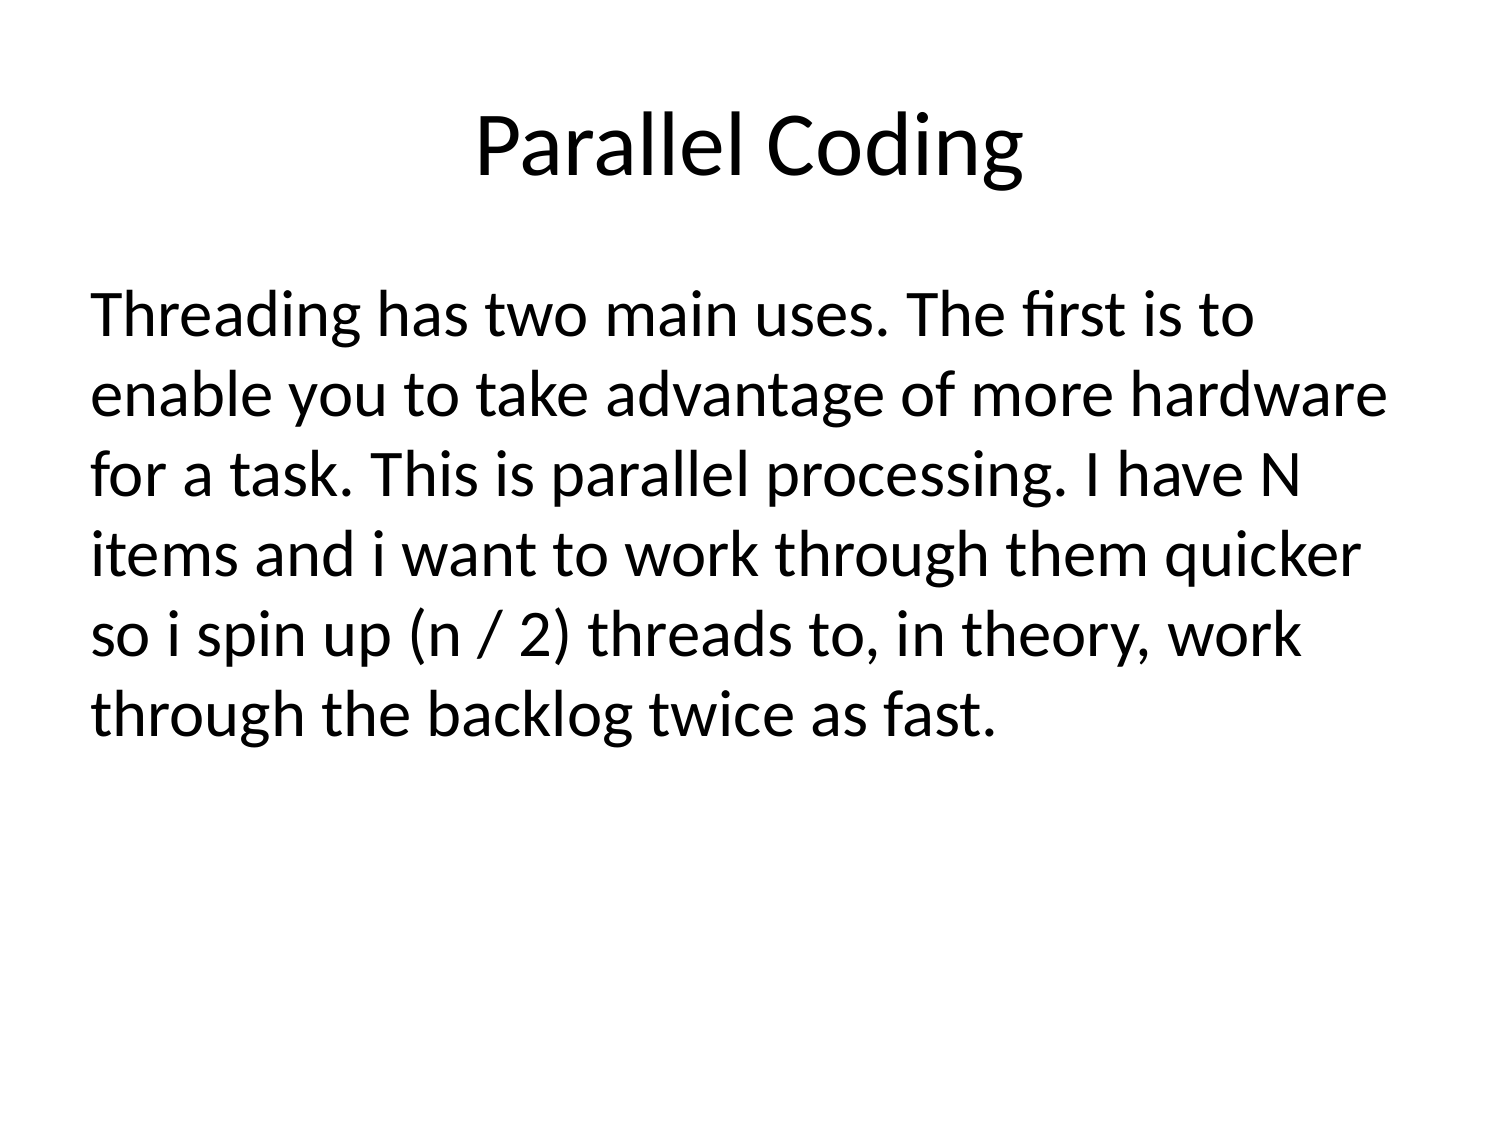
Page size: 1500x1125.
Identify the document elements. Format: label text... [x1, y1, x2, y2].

title Parallel Coding [75, 45, 1425, 233]
list Threading has two main uses. The first is to enable you to take advantage of more hardware for a task. This is parallel processing. I have N items and i want to work through them quicker so i spin up (n / 2) threads to, in theory, work through the backlog twice as fast. [75, 262, 1425, 1005]
